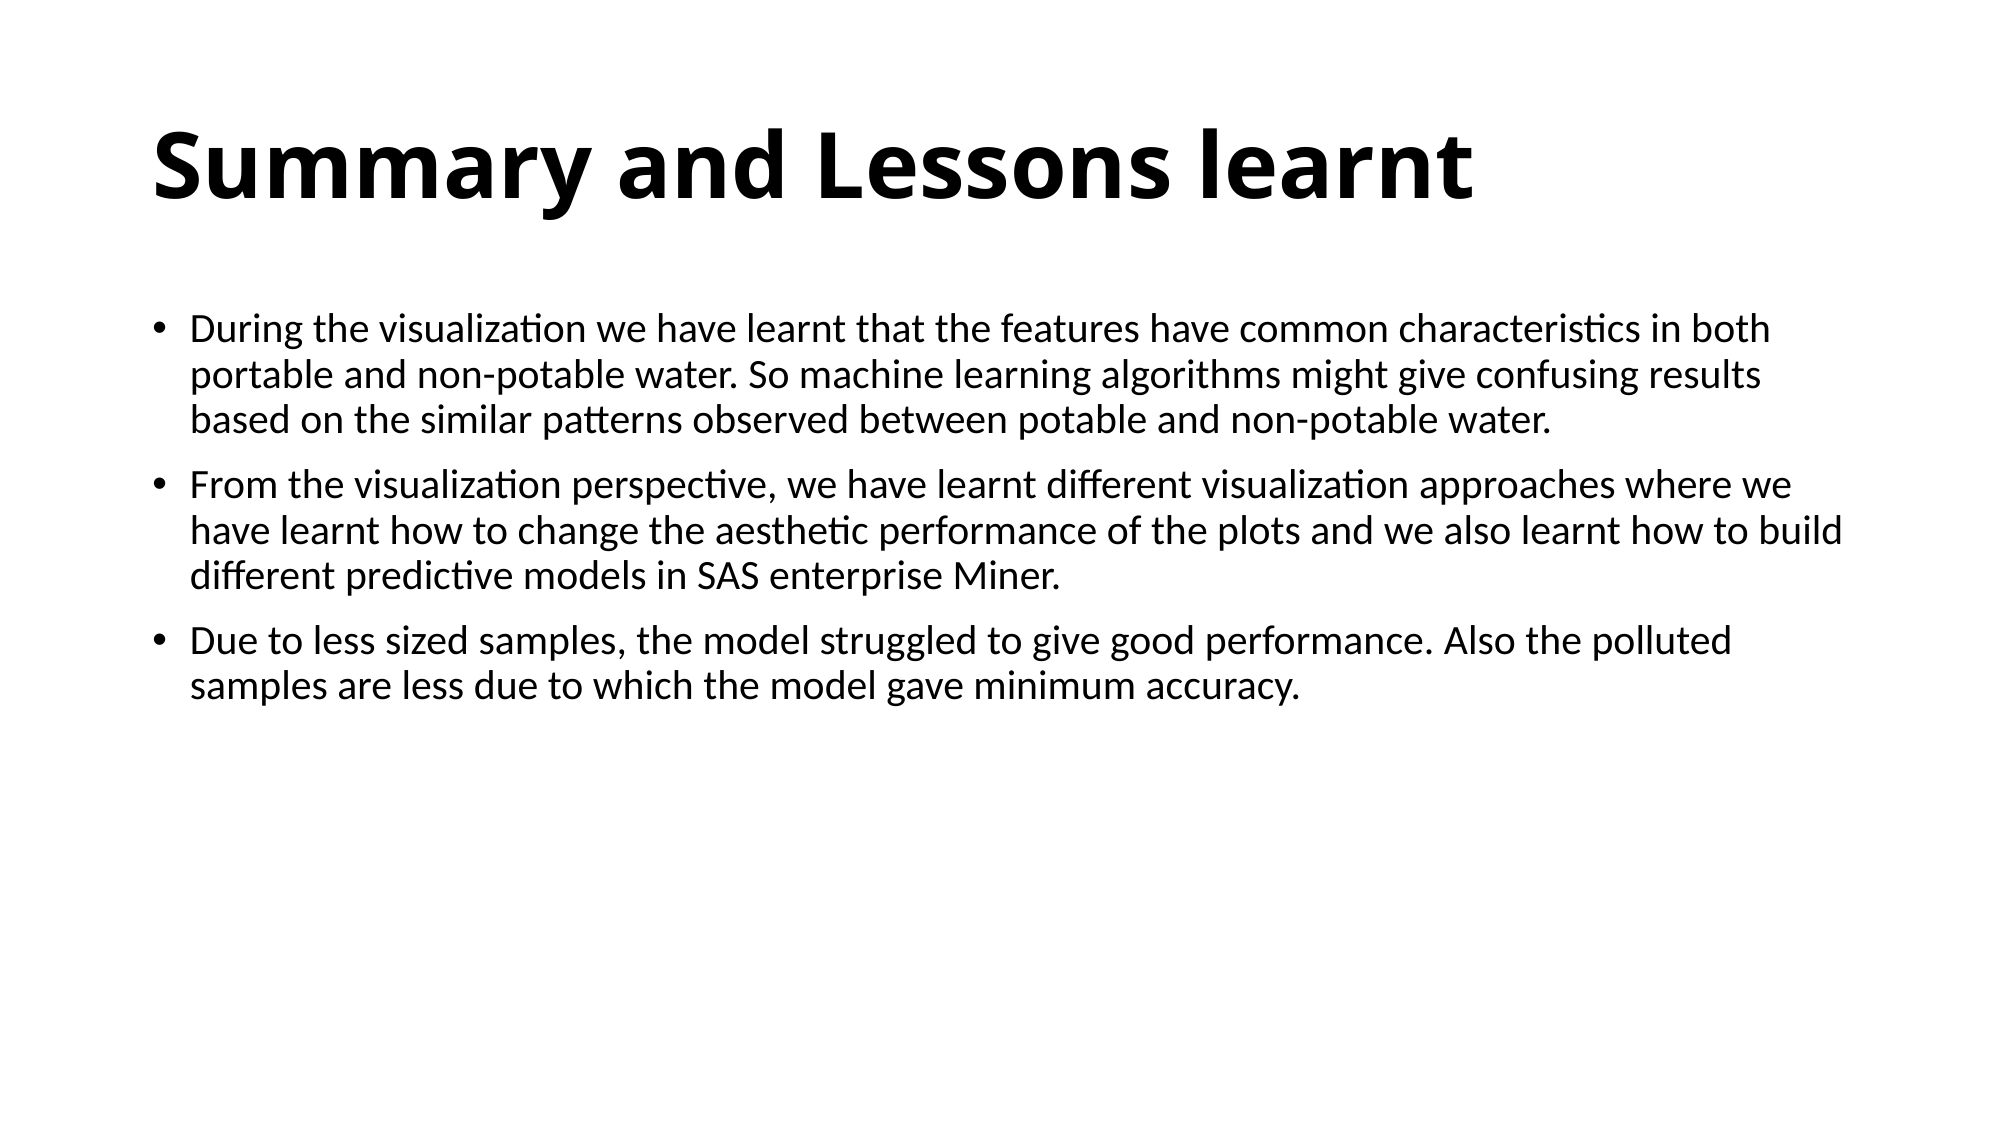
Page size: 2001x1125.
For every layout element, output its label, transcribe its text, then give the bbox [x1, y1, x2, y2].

title Summary and Lessons learnt [137, 59, 1863, 278]
list During the visualization we have learnt that the features have common characteristics in both portable and non-potable water. So machine learning algorithms might give confusing results based on the similar patterns observed between potable and non-potable water. From the visualization perspective, we have learnt different visualization approaches where we have learnt how to change the aesthetic performance of the plots and we also learnt how to build different predictive models in SAS enterprise Miner. Due to less sized samples, the model struggled to give good performance. Also the polluted samples are less due to which the model gave minimum accuracy. [137, 299, 1863, 1014]
